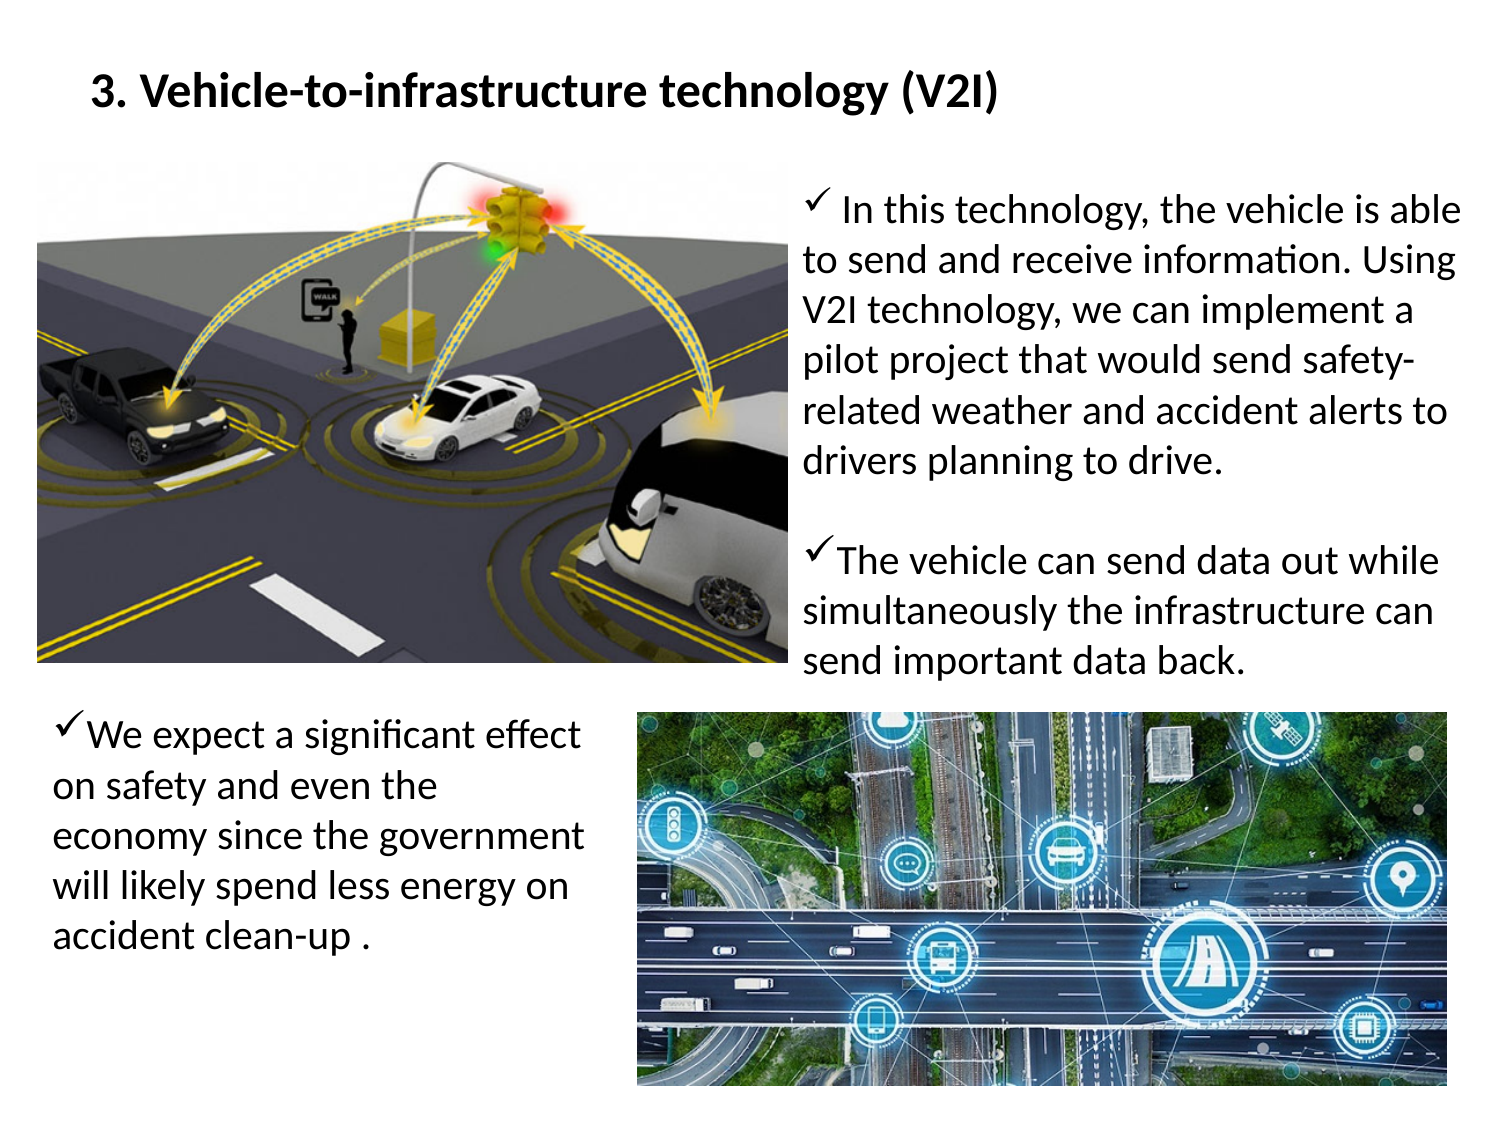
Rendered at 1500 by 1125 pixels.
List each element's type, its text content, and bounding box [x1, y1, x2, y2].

text_box We expect a significant effect on safety and even the economy since the government will likely spend less energy on accident clean-up . [37, 699, 613, 965]
picture [37, 162, 788, 663]
text_box 3. Vehicle-to-infrastructure technology (V2I) [75, 49, 1088, 125]
picture [637, 712, 1448, 1087]
text_box In this technology, the vehicle is able to send and receive information. Using V2I technology, we can implement a pilot project that would send safety-related weather and accident alerts to drivers planning to drive. The vehicle can send data out while simultaneously the infrastructure can send important data back. [787, 174, 1500, 690]
